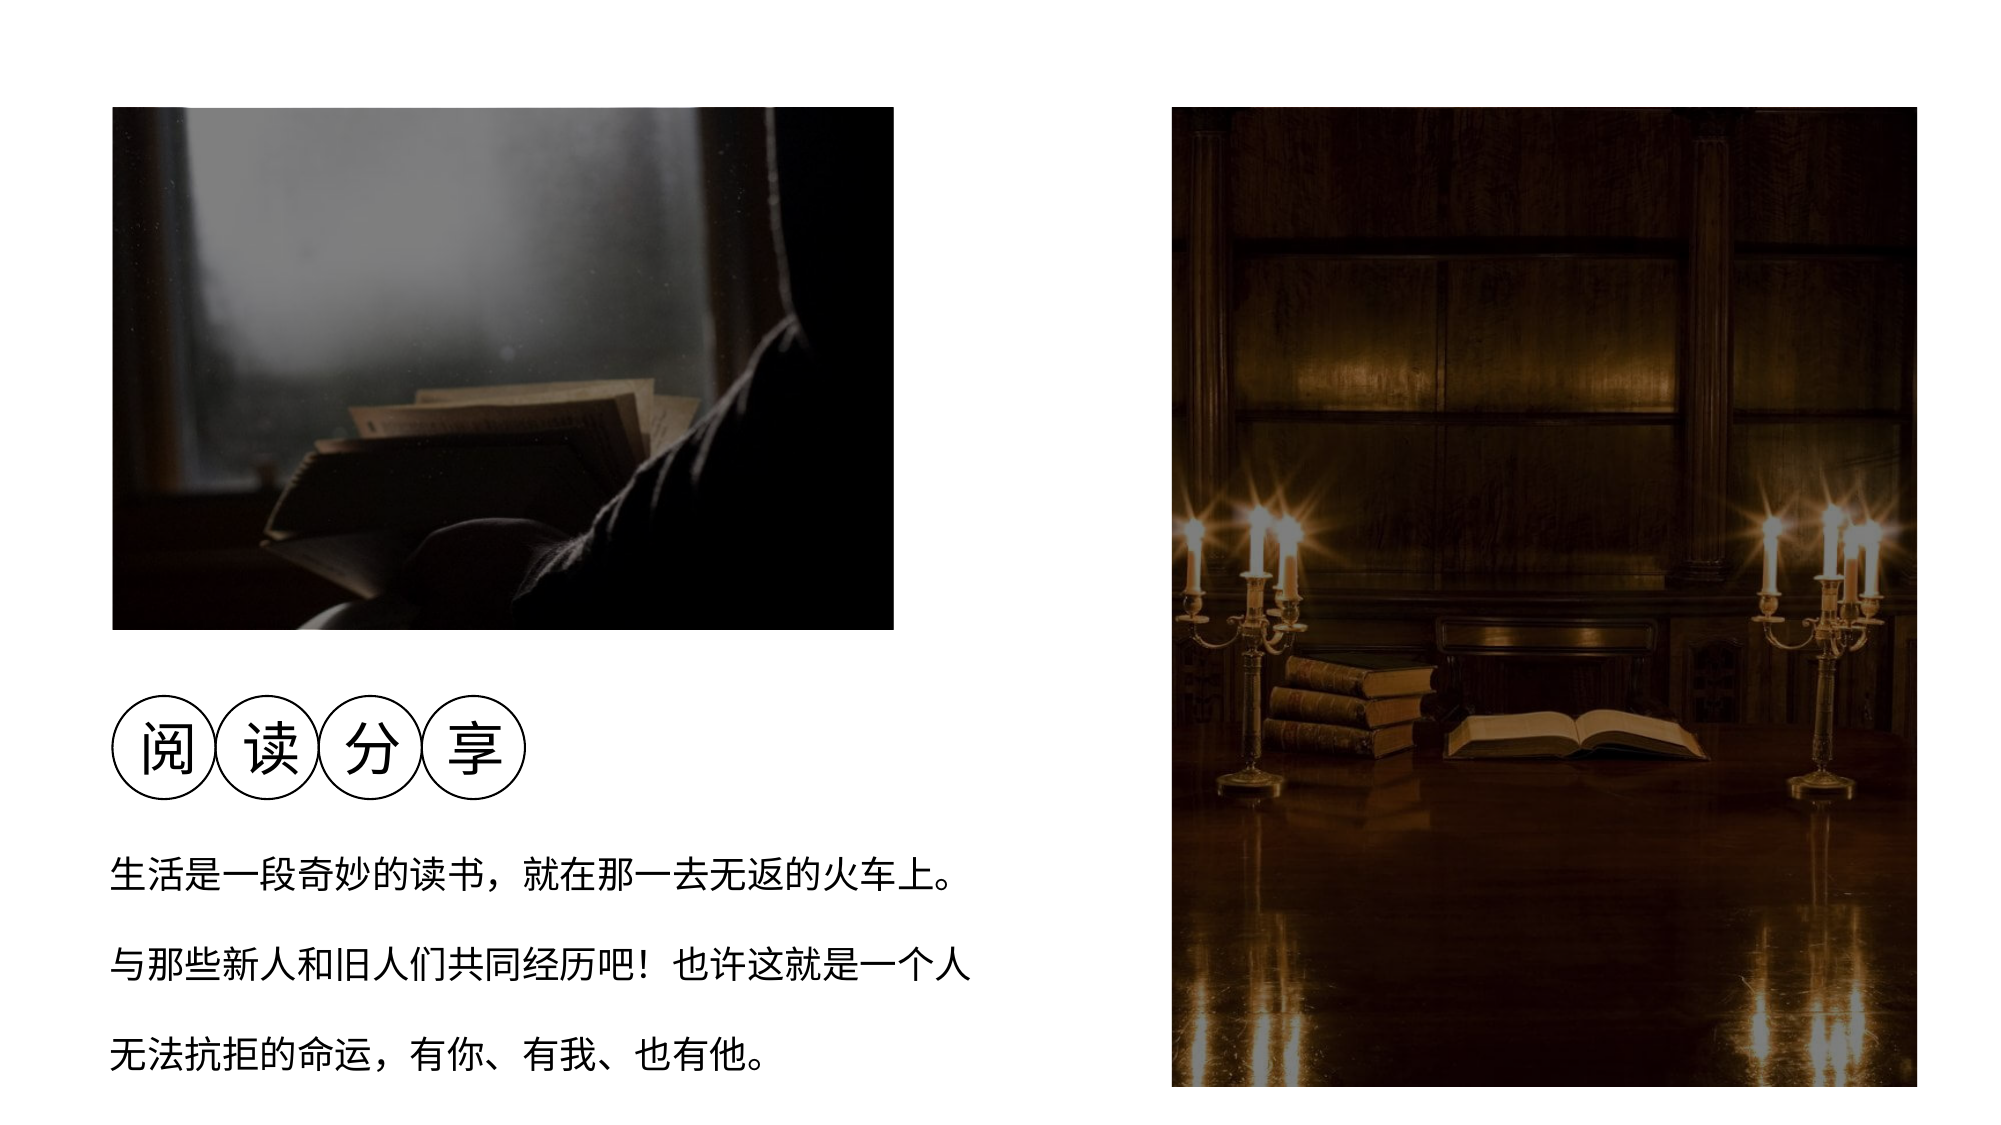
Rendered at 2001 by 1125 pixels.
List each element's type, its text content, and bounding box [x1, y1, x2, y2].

text_box [111, 107, 895, 631]
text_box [112, 695, 525, 800]
text_box [1171, 107, 1918, 1088]
text_box 生活是一段奇妙的读书，就在那一去无返的火车上。与那些新人和旧人们共同经历吧！也许这就是一个人无法抗拒的命运，有你、有我、也有他。 [95, 799, 1018, 1084]
